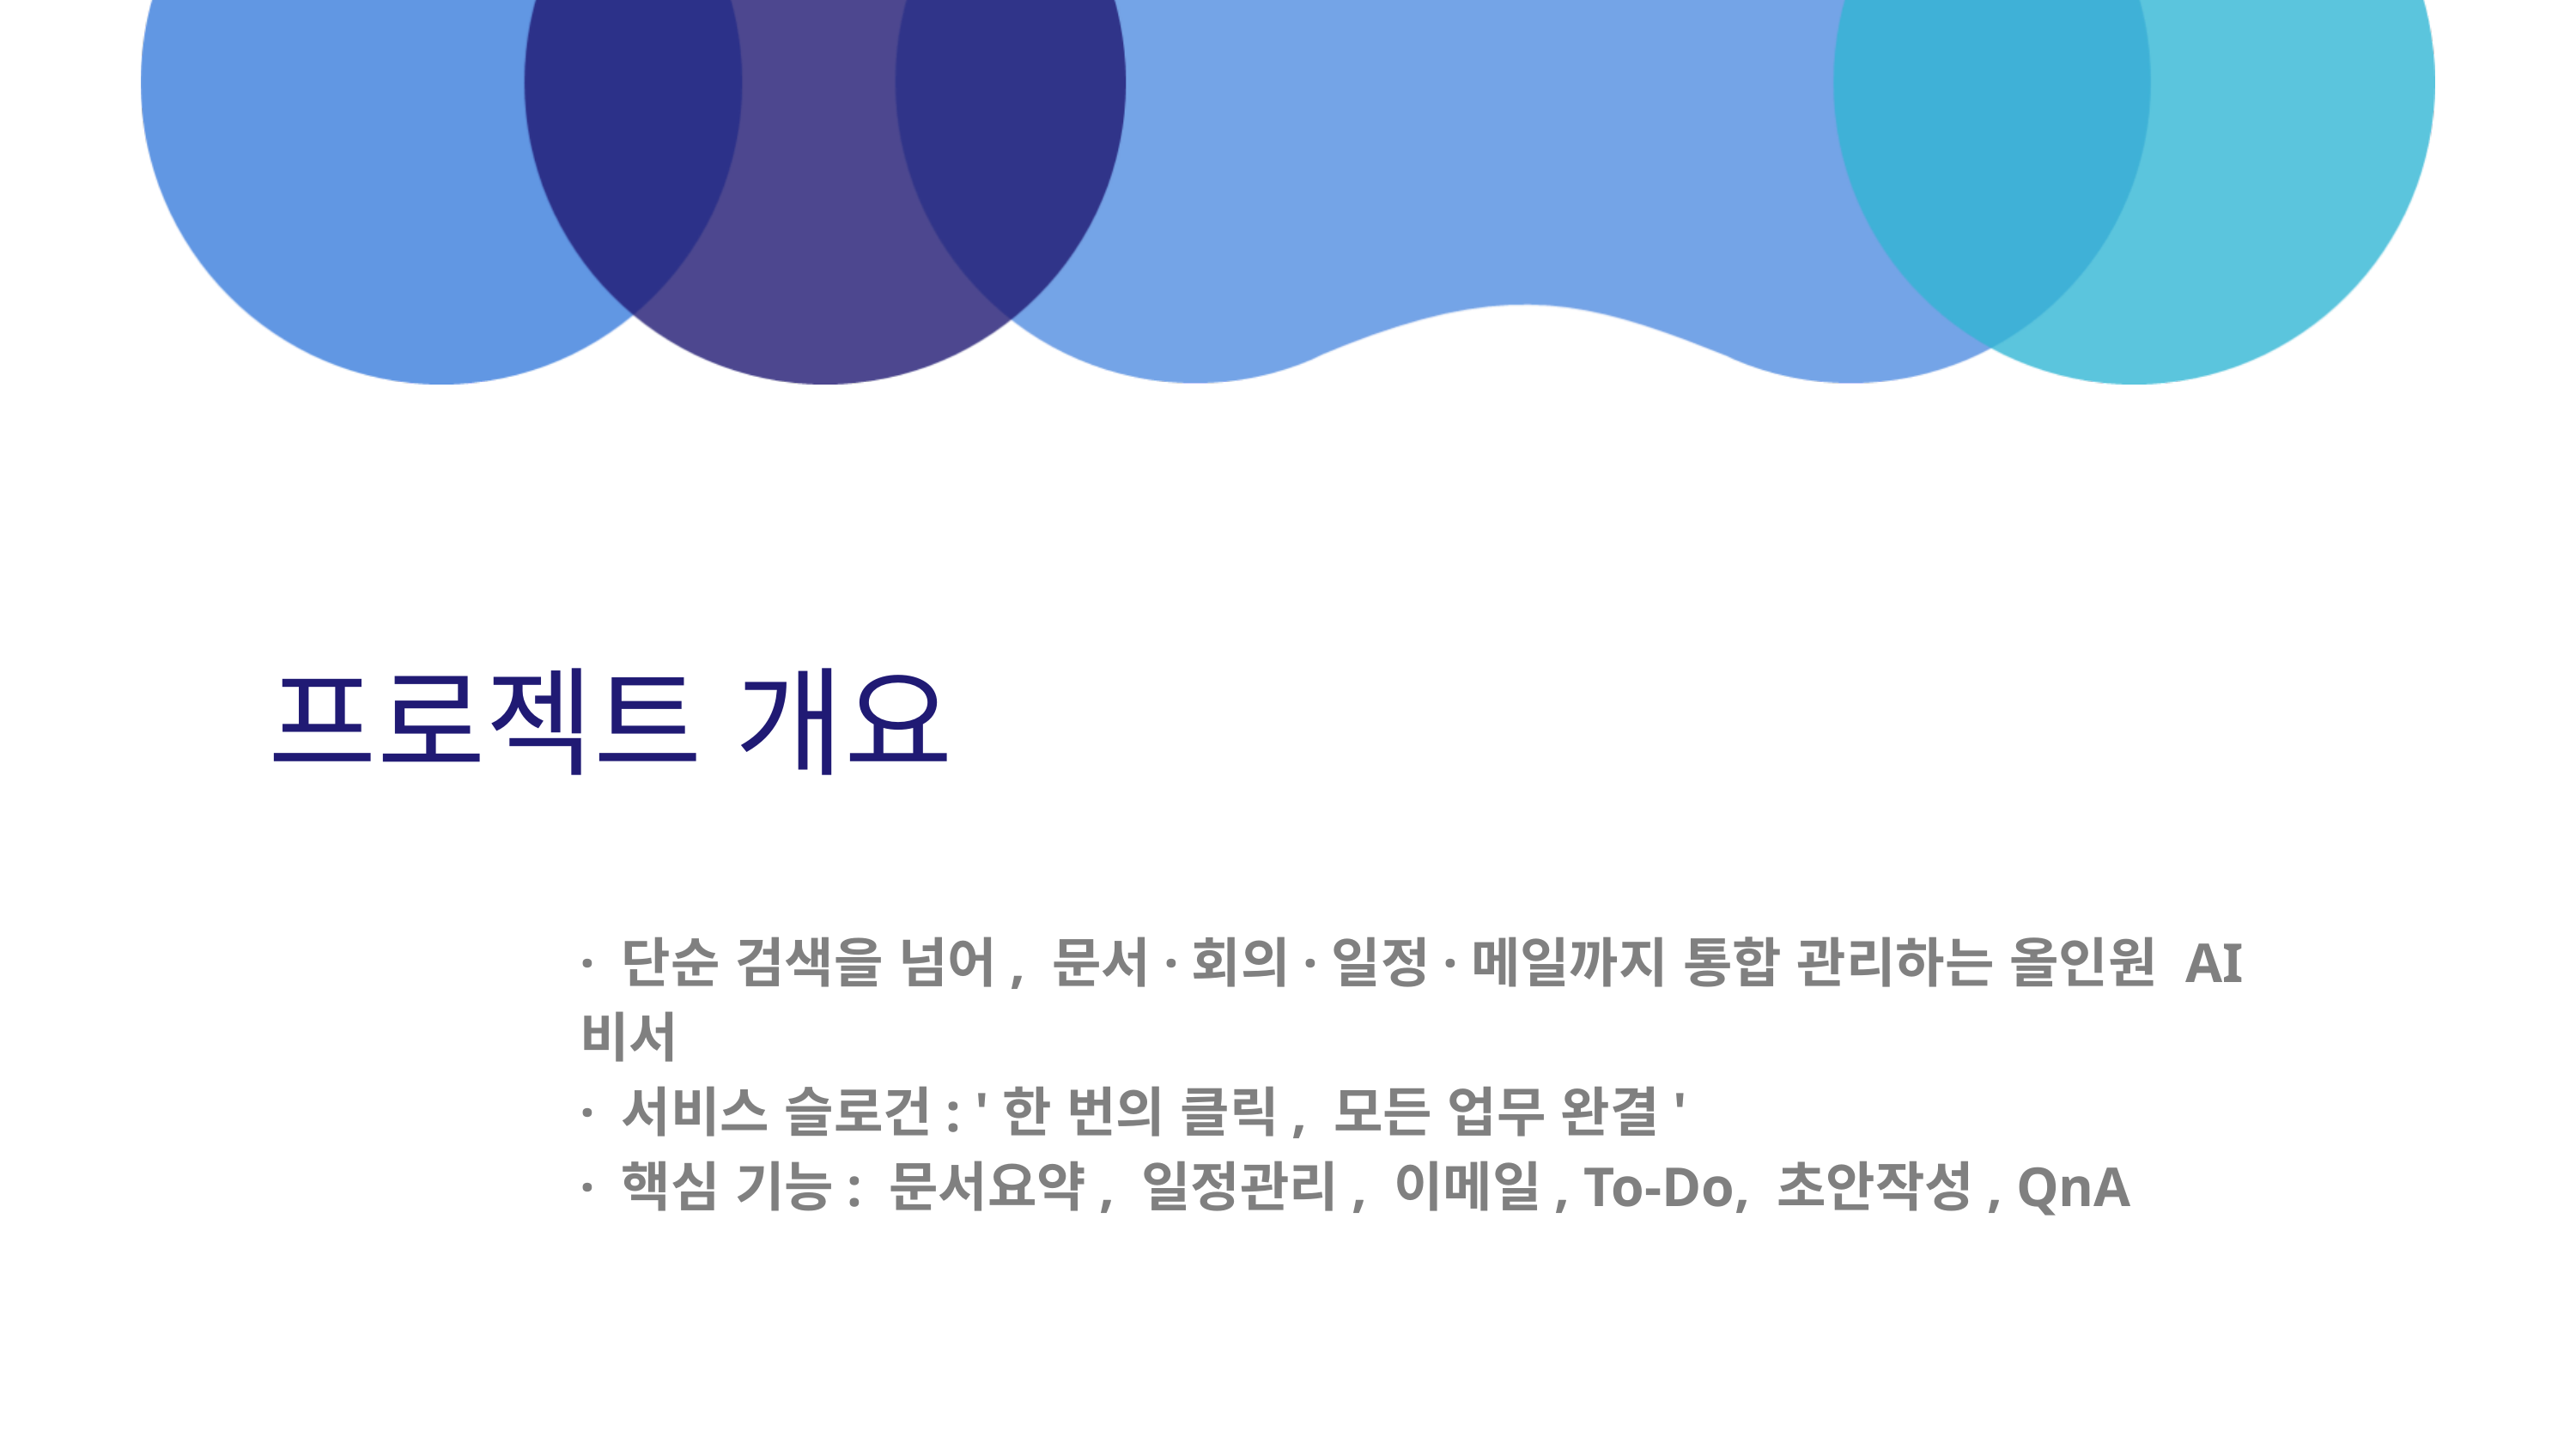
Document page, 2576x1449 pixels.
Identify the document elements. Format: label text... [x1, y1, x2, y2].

text_box 프로젝트 개요 [268, 640, 1061, 808]
text_box · 단순 검색을 넘어, 문서·회의·일정·메일까지 통합 관리하는 올인원 AI 비서 · 서비스 슬로건: '한 번의 클릭, 모든 업무 완결' · 핵심 기능: 문서요약, 일정관리, 이메일, To-Do, 초안작성, QnA [579, 1024, 2369, 1186]
picture [141, 0, 2435, 385]
